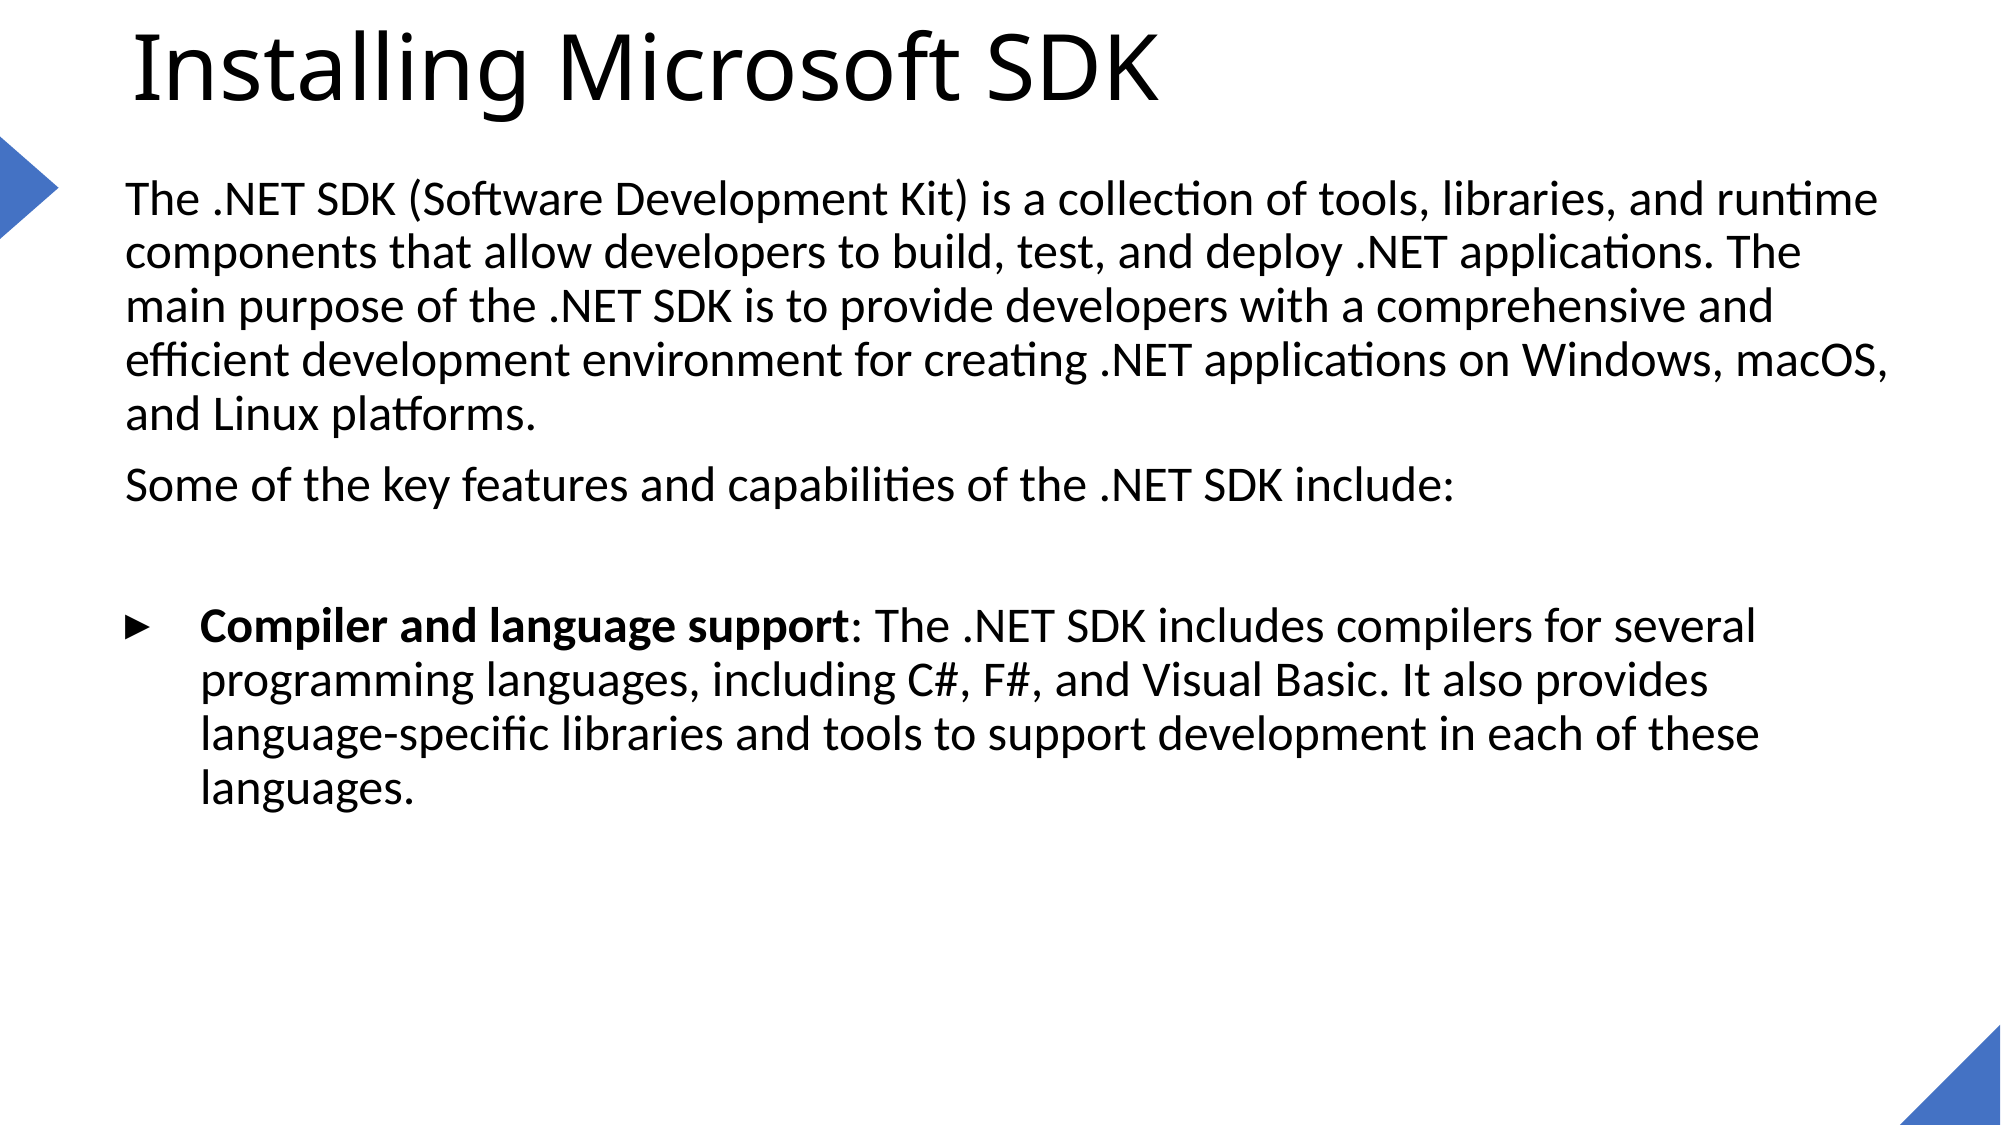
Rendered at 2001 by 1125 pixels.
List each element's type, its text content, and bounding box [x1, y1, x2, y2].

title Installing Microsoft SDK [132, 21, 1426, 137]
list The .NET SDK (Software Development Kit) is a collection of tools, libraries, and runtime components that allow developers to build, test, and deploy .NET applications. The main purpose of the .NET SDK is to provide developers with a comprehensive and efficient development environment for creating .NET applications on Windows, macOS, and Linux platforms. Some of the key features and capabilities of the .NET SDK include: Compiler and language support: The .NET SDK includes compilers for several programming languages, including C#, F#, and Visual Basic. It also provides language-specific libraries and tools to support development in each of these languages. [99, 171, 1895, 1015]
